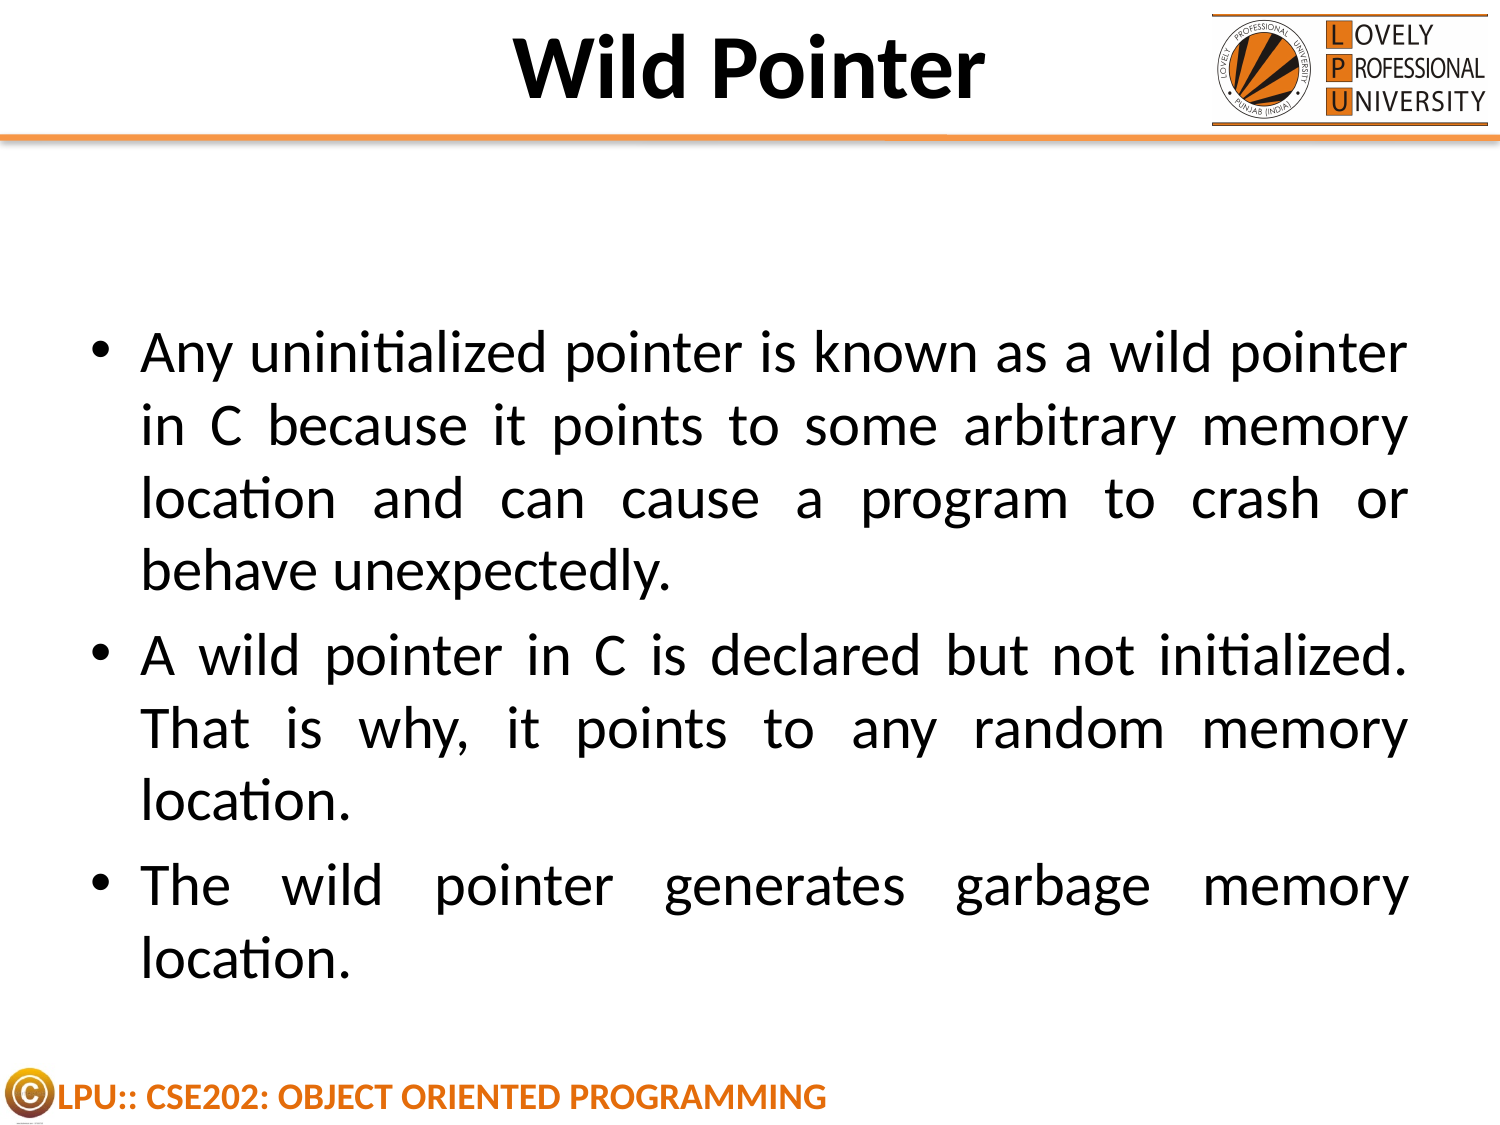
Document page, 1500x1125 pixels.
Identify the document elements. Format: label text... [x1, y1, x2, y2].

list Any uninitialized pointer is known as a wild pointer in C because it points to some arbitrary memory location and can cause a program to crash or behave unexpectedly. A wild pointer in C is declared but not initialized. That is why, it points to any random memory location. The wild pointer generates garbage memory location. [75, 149, 1425, 1005]
title Wild Pointer [75, 0, 1425, 149]
picture [1425, 14, 1488, 126]
picture [0, 1063, 59, 1125]
